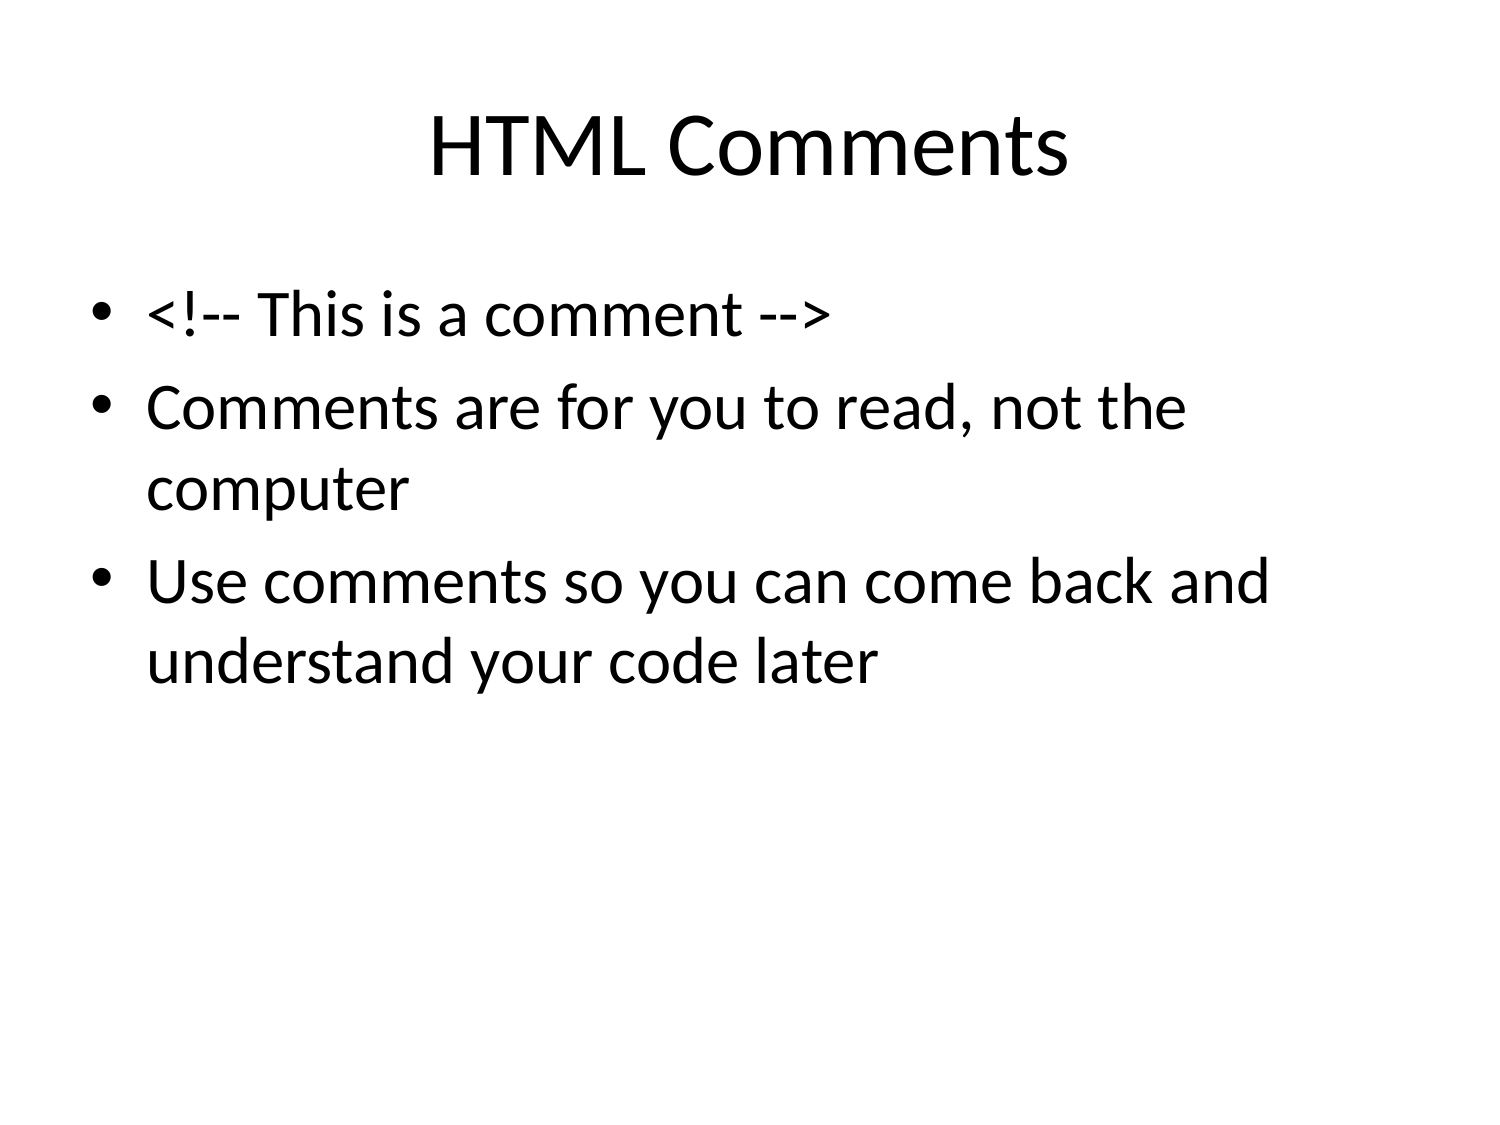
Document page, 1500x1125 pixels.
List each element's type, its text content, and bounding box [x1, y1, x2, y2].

title HTML Comments [75, 45, 1425, 233]
list <!-- This is a comment --> Comments are for you to read, not the computer Use comments so you can come back and understand your code later [75, 262, 1425, 1005]
